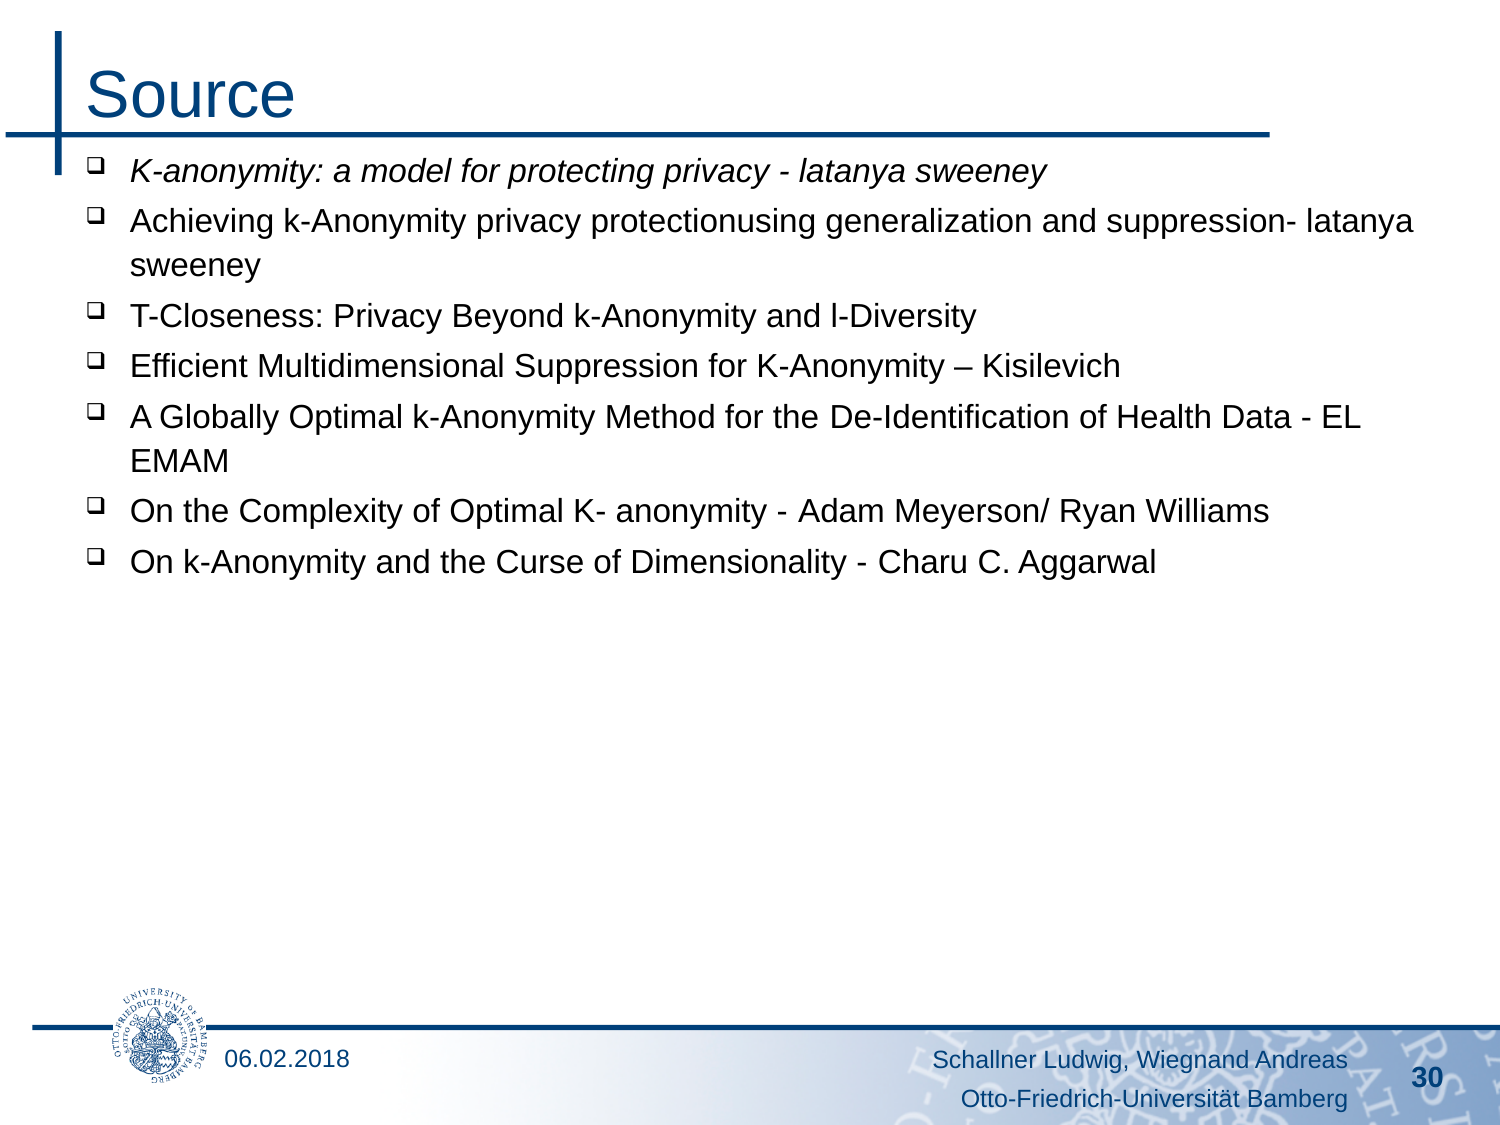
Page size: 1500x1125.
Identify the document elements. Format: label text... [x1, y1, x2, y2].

title Source [70, 43, 1365, 138]
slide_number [218, 1018, 432, 1097]
list K-anonymity: a model for protecting privacy - latanya sweeney Achieving k-Anonymity privacy protectionusing generalization and suppression- latanya sweeney T-Closeness: Privacy Beyond k-Anonymity and l-Diversity Efficient Multidimensional Suppression for K-Anonymity – Kisilevich A Globally Optimal k-Anonymity Method for the De-Identification of Health Data - EL EMAM On the Complexity of Optimal K- anonymity - Adam Meyerson/ Ryan Williams On k-Anonymity and the Curse of Dimensionality - Charu C. Aggarwal [70, 137, 1477, 1045]
footer Schallner Ludwig, Wiegnand Andreas [451, 1034, 1353, 1083]
picture [0, 1026, 1500, 1125]
slide_number 30 [1380, 1051, 1460, 1107]
